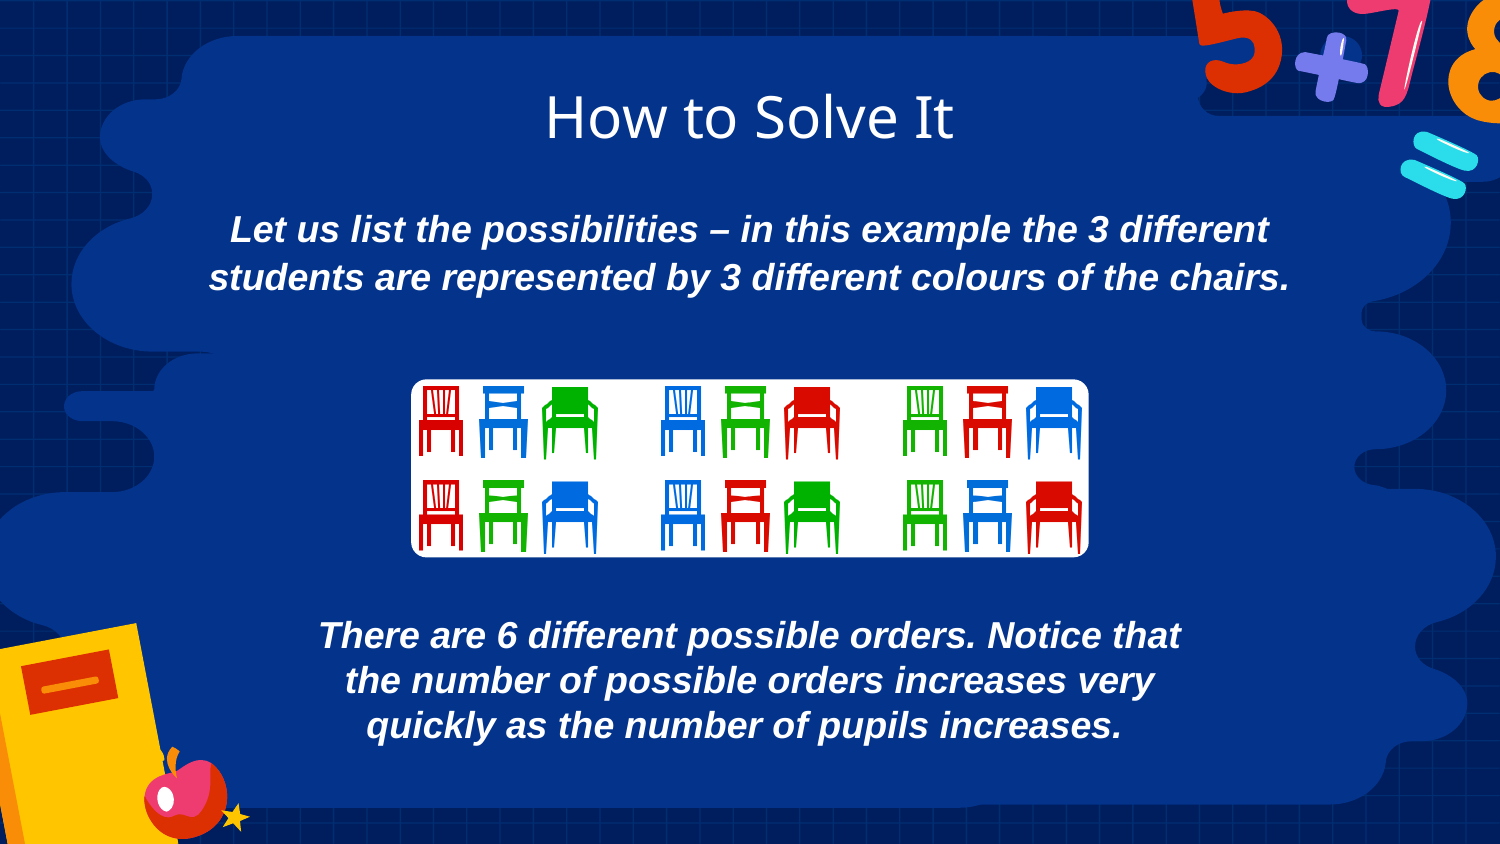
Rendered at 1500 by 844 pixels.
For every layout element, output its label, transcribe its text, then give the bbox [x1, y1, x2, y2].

picture [410, 379, 1089, 558]
text_box There are 6 different possible orders. Notice that the number of possible orders increases very quickly as the number of pupils increases. [299, 603, 1201, 754]
title How to Solve It [116, 88, 1383, 142]
text_box Let us list the possibilities – in this example the 3 different students are represented by 3 different colours of the chairs. [193, 194, 1307, 306]
